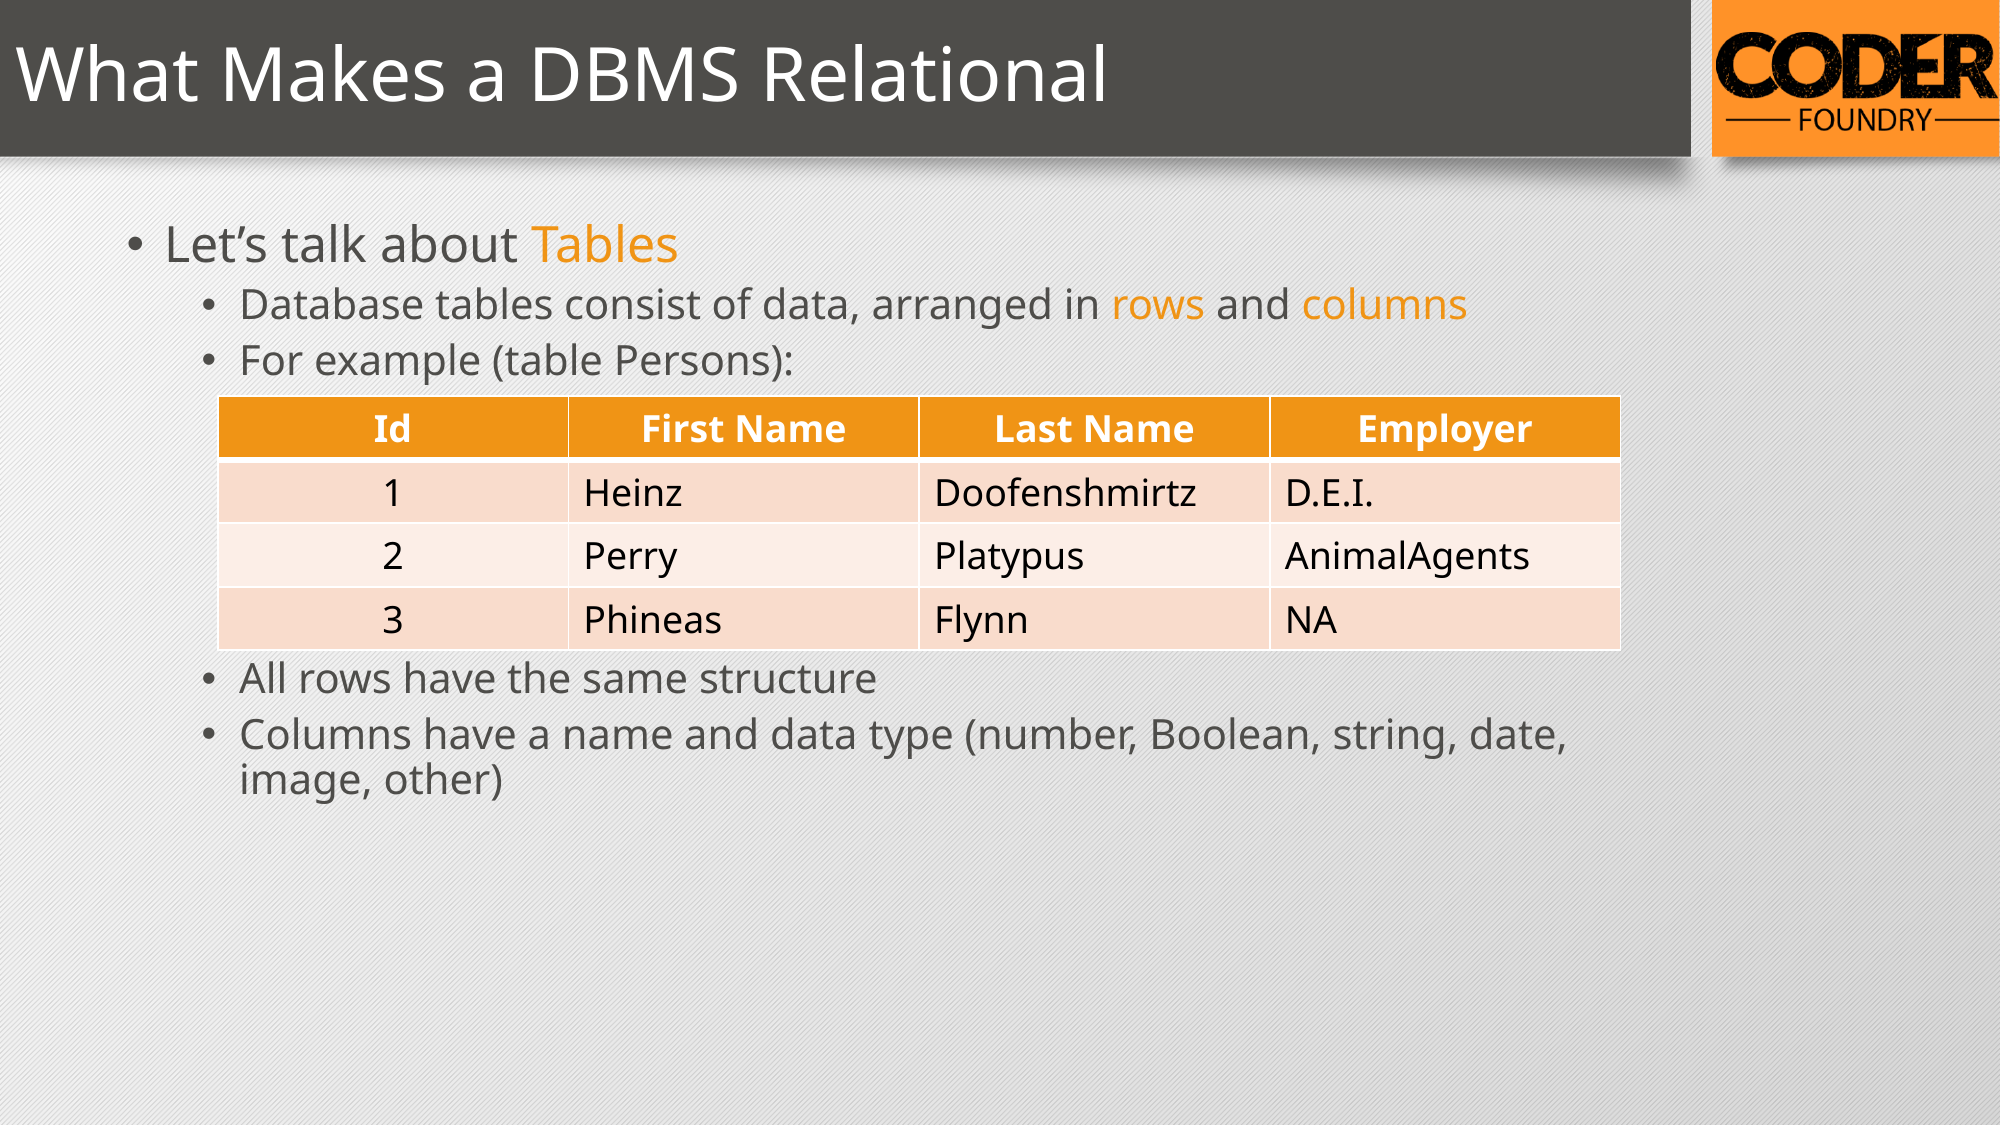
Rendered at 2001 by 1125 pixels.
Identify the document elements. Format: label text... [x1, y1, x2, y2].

table_cell 3 [219, 588, 568, 649]
list Let’s talk about Tables Database tables consist of data, arranged in rows and columns For example (table Persons): All rows have the same structure Columns have a name and data type (number, Boolean, string, date, image, other) [111, 211, 1689, 1035]
table_cell NA [1271, 588, 1620, 649]
table_header Employer [1271, 397, 1620, 457]
table_cell 1 [219, 463, 568, 522]
table_header Id [219, 397, 568, 457]
table_header Last Name [920, 397, 1269, 457]
table_cell 2 [219, 524, 568, 586]
picture [0, 0, 2000, 211]
table_cell Flynn [920, 588, 1269, 649]
table_cell Phineas [569, 588, 918, 649]
table_cell AnimalAgents [1271, 524, 1620, 586]
table_cell Heinz [569, 463, 918, 522]
table_cell Platypus [920, 524, 1269, 586]
title What Makes a DBMS Relational [0, 0, 1689, 157]
table_cell Doofenshmirtz [920, 463, 1269, 522]
table_cell Perry [569, 524, 918, 586]
table_cell D.E.I. [1271, 463, 1620, 522]
table_header First Name [569, 397, 918, 457]
